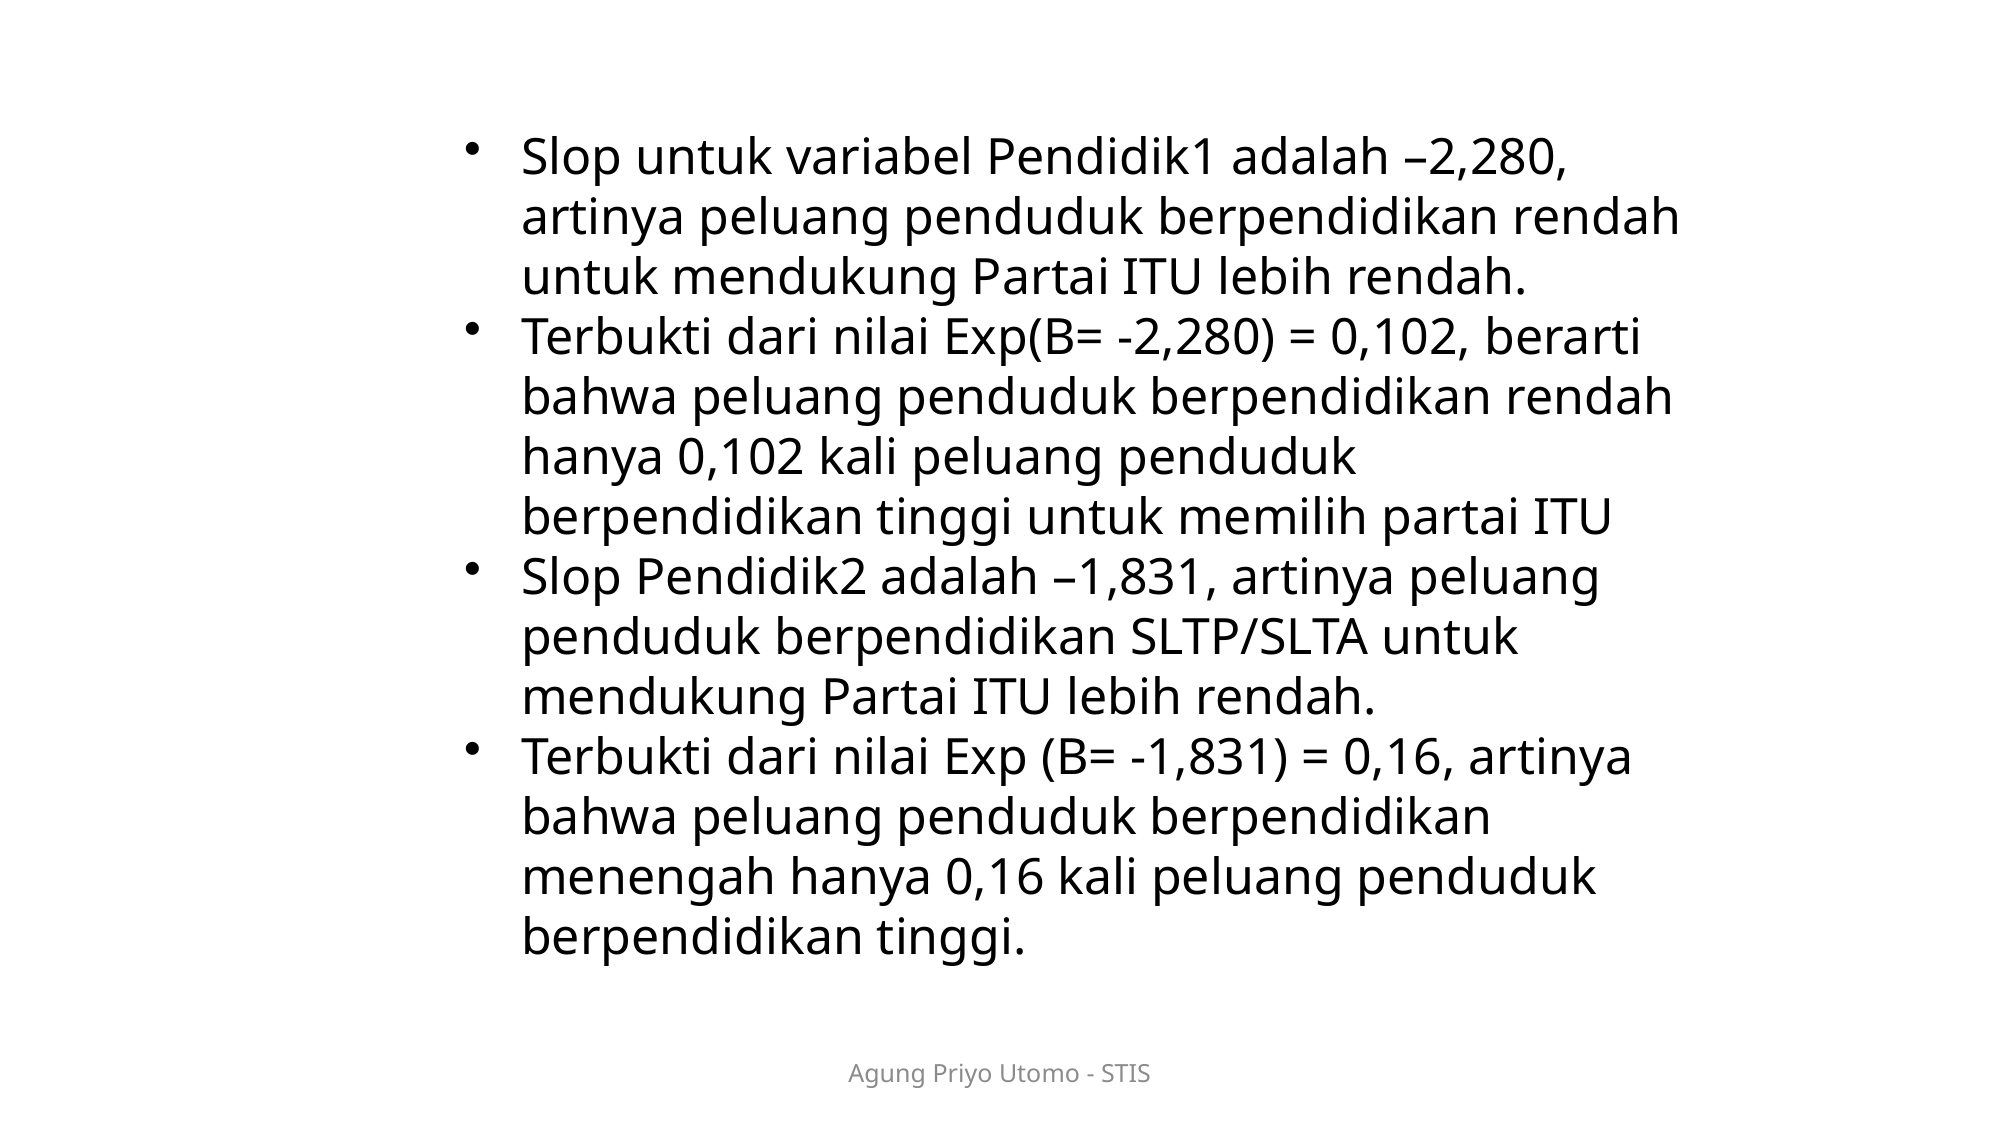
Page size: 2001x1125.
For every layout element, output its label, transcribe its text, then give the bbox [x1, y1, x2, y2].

footer Agung Priyo Utomo - STIS [662, 1042, 1338, 1103]
text_box Slop untuk variabel Pendidik1 adalah –2,280, artinya peluang penduduk berpendidikan rendah untuk mendukung Partai ITU lebih rendah. Terbukti dari nilai Exp(B= -2,280) = 0,102, berarti bahwa peluang penduduk berpendidikan rendah hanya 0,102 kali peluang penduduk berpendidikan tinggi untuk memilih partai ITU Slop Pendidik2 adalah –1,831, artinya peluang penduduk berpendidikan SLTP/SLTA untuk mendukung Partai ITU lebih rendah. Terbukti dari nilai Exp (B= -1,831) = 0,16, artinya bahwa peluang penduduk berpendidikan menengah hanya 0,16 kali peluang penduduk berpendidikan tinggi. [449, 117, 1725, 973]
